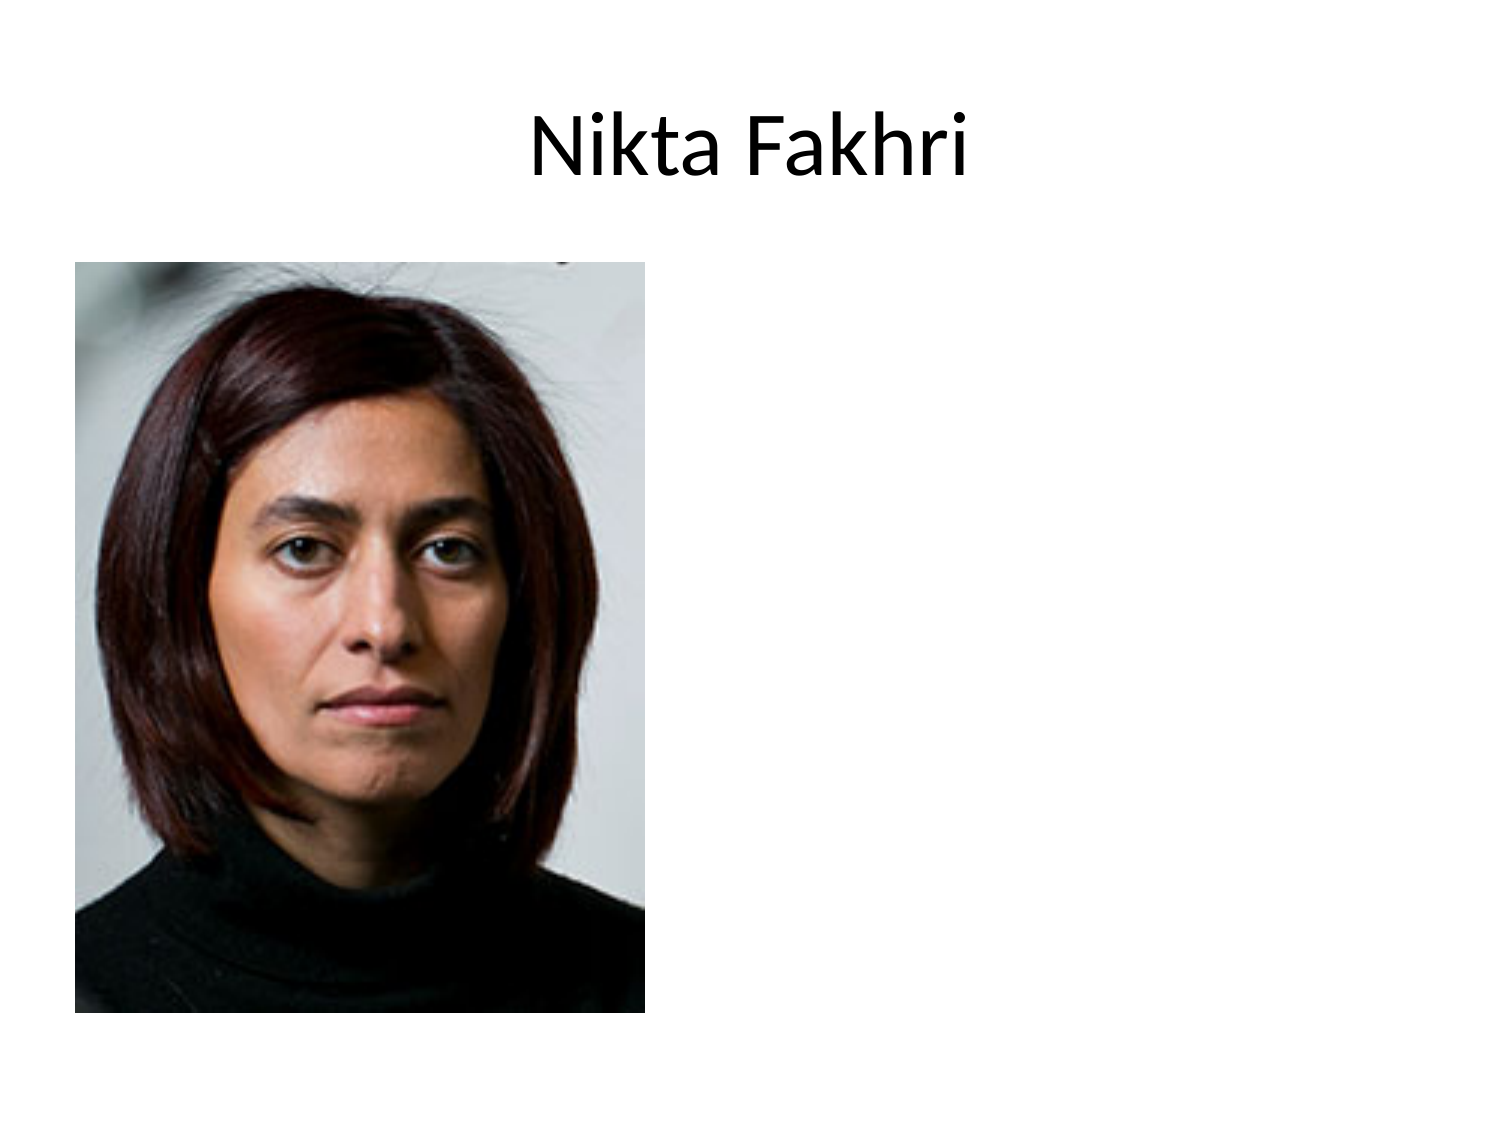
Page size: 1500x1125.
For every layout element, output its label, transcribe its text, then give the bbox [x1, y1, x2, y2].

picture [74, 262, 646, 1013]
title Nikta Fakhri [75, 45, 1425, 233]
